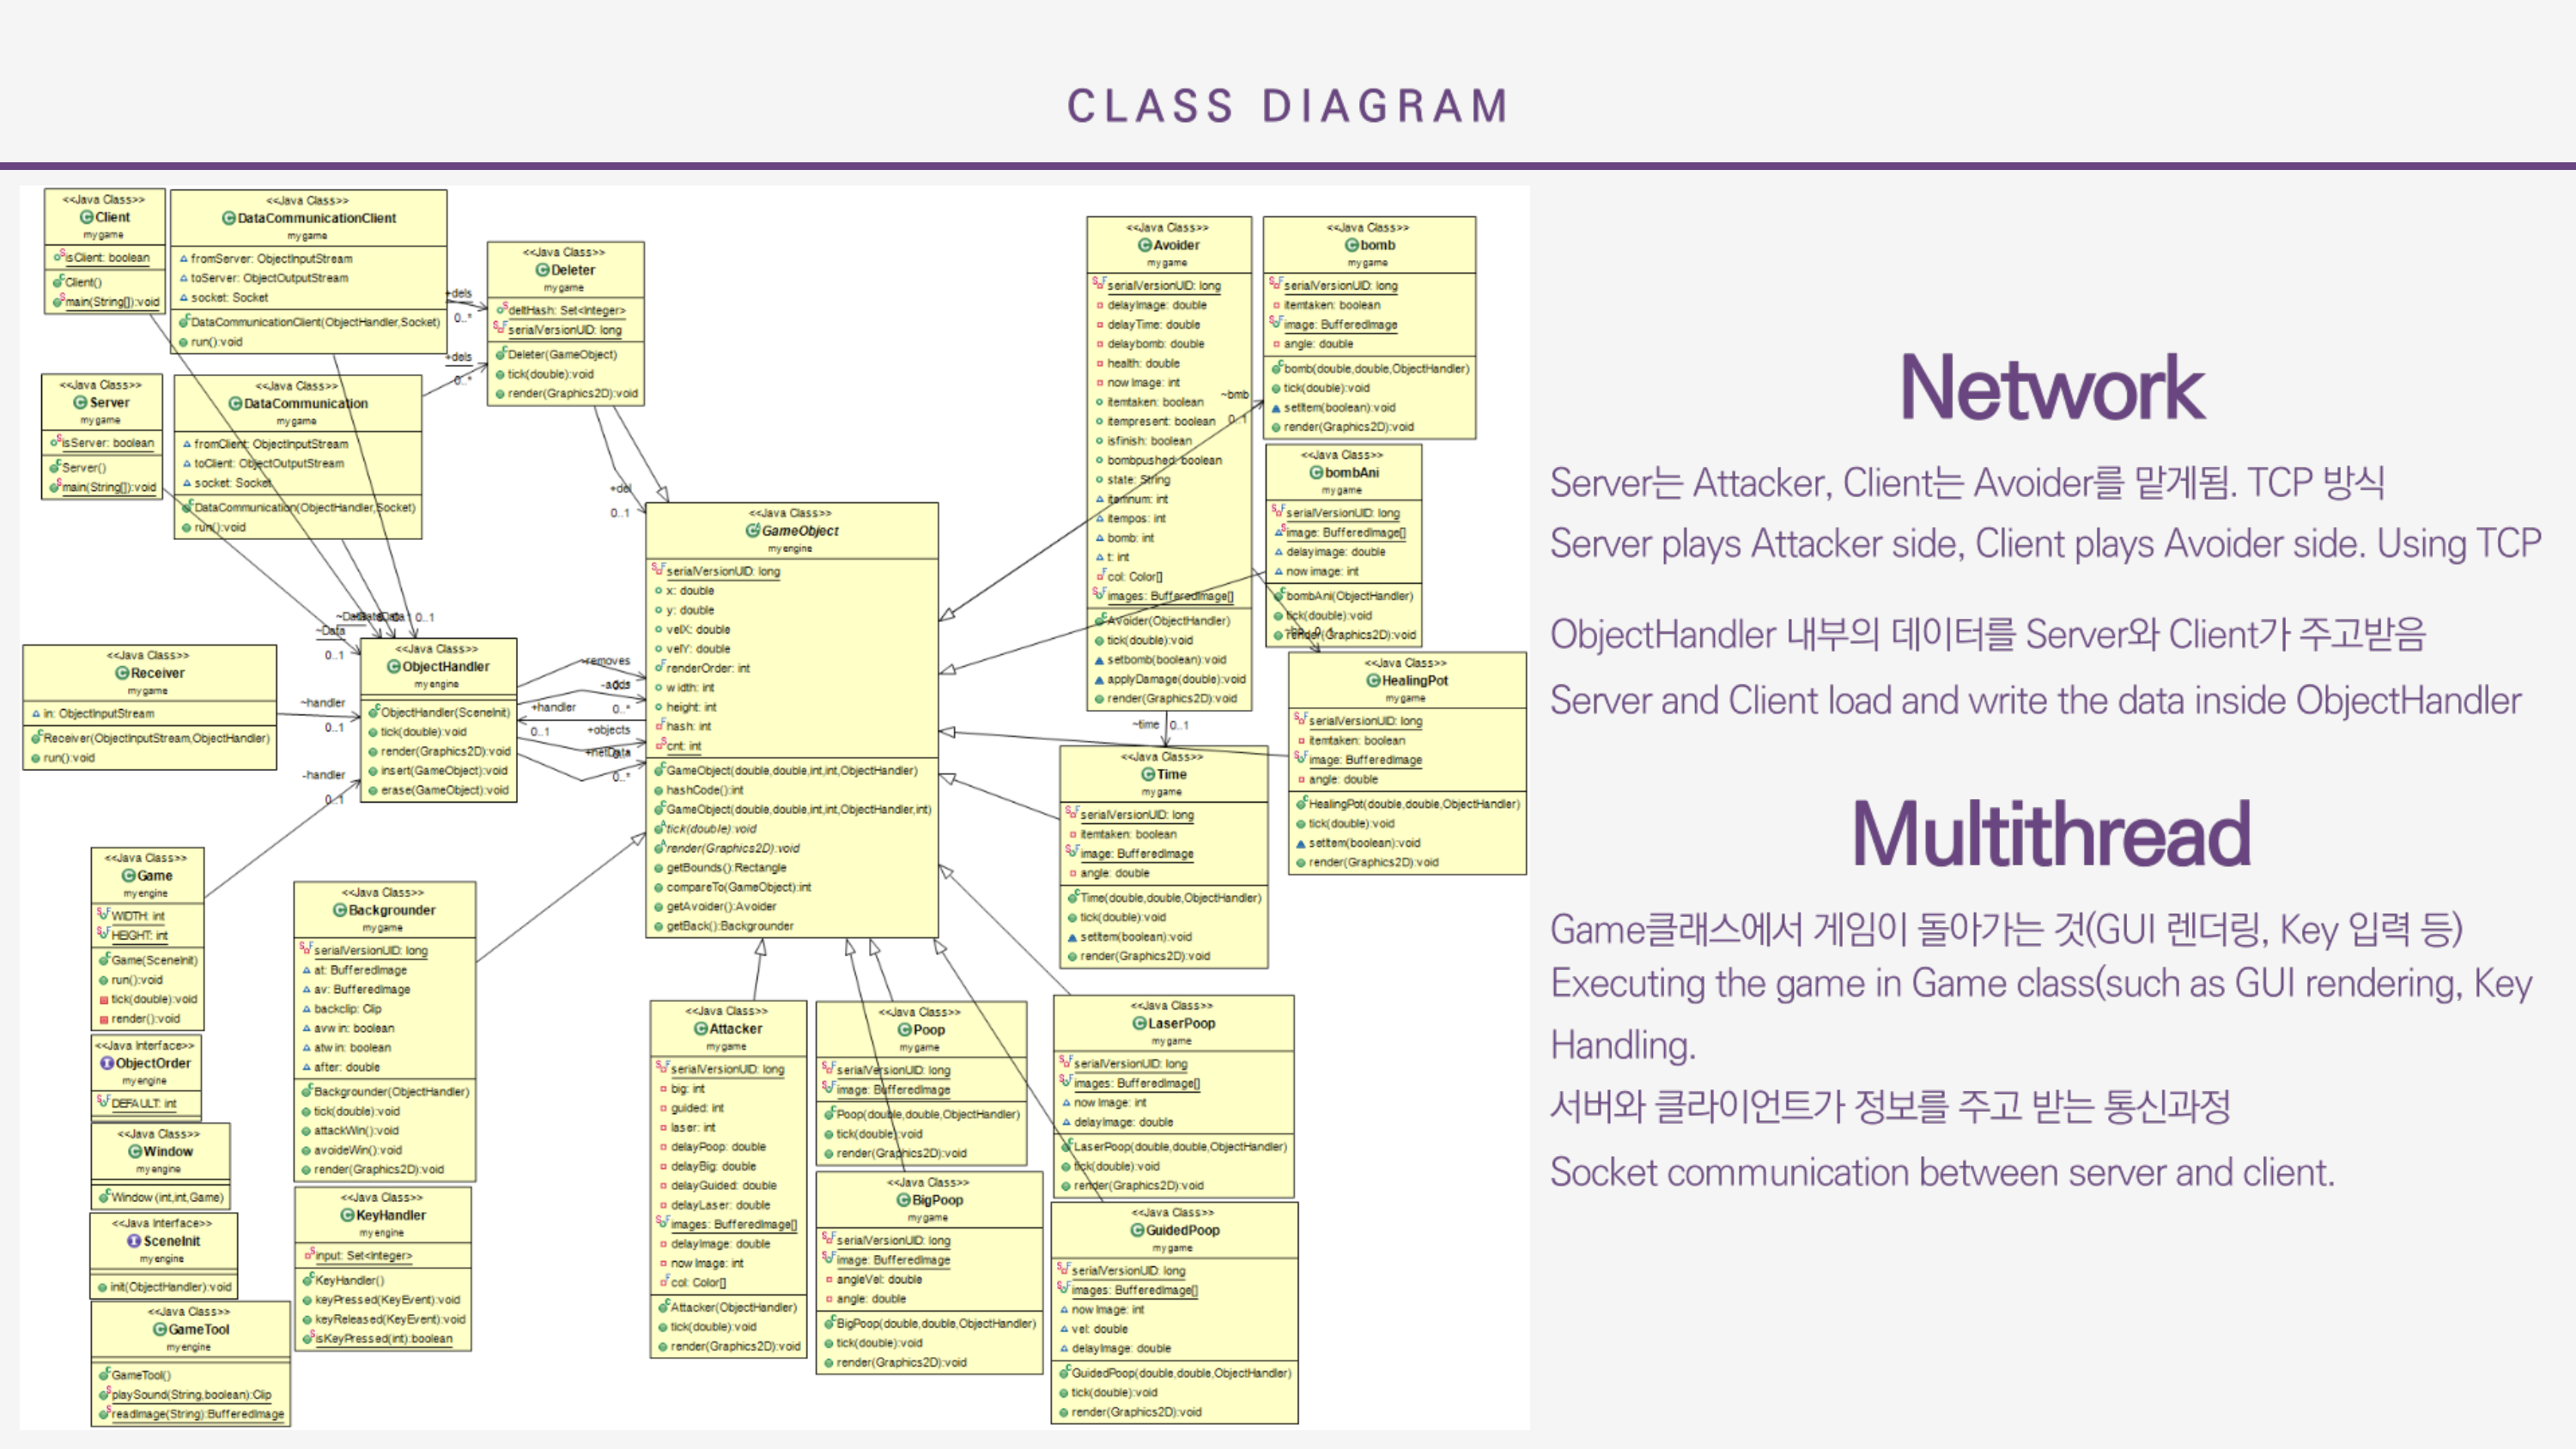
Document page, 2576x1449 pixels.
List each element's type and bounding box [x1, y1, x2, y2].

text_box [0, 162, 2576, 170]
picture [1538, 296, 2561, 583]
picture [1545, 593, 2541, 740]
picture [1538, 743, 2553, 1210]
picture [884, 71, 1528, 150]
text_box [20, 185, 1530, 1430]
